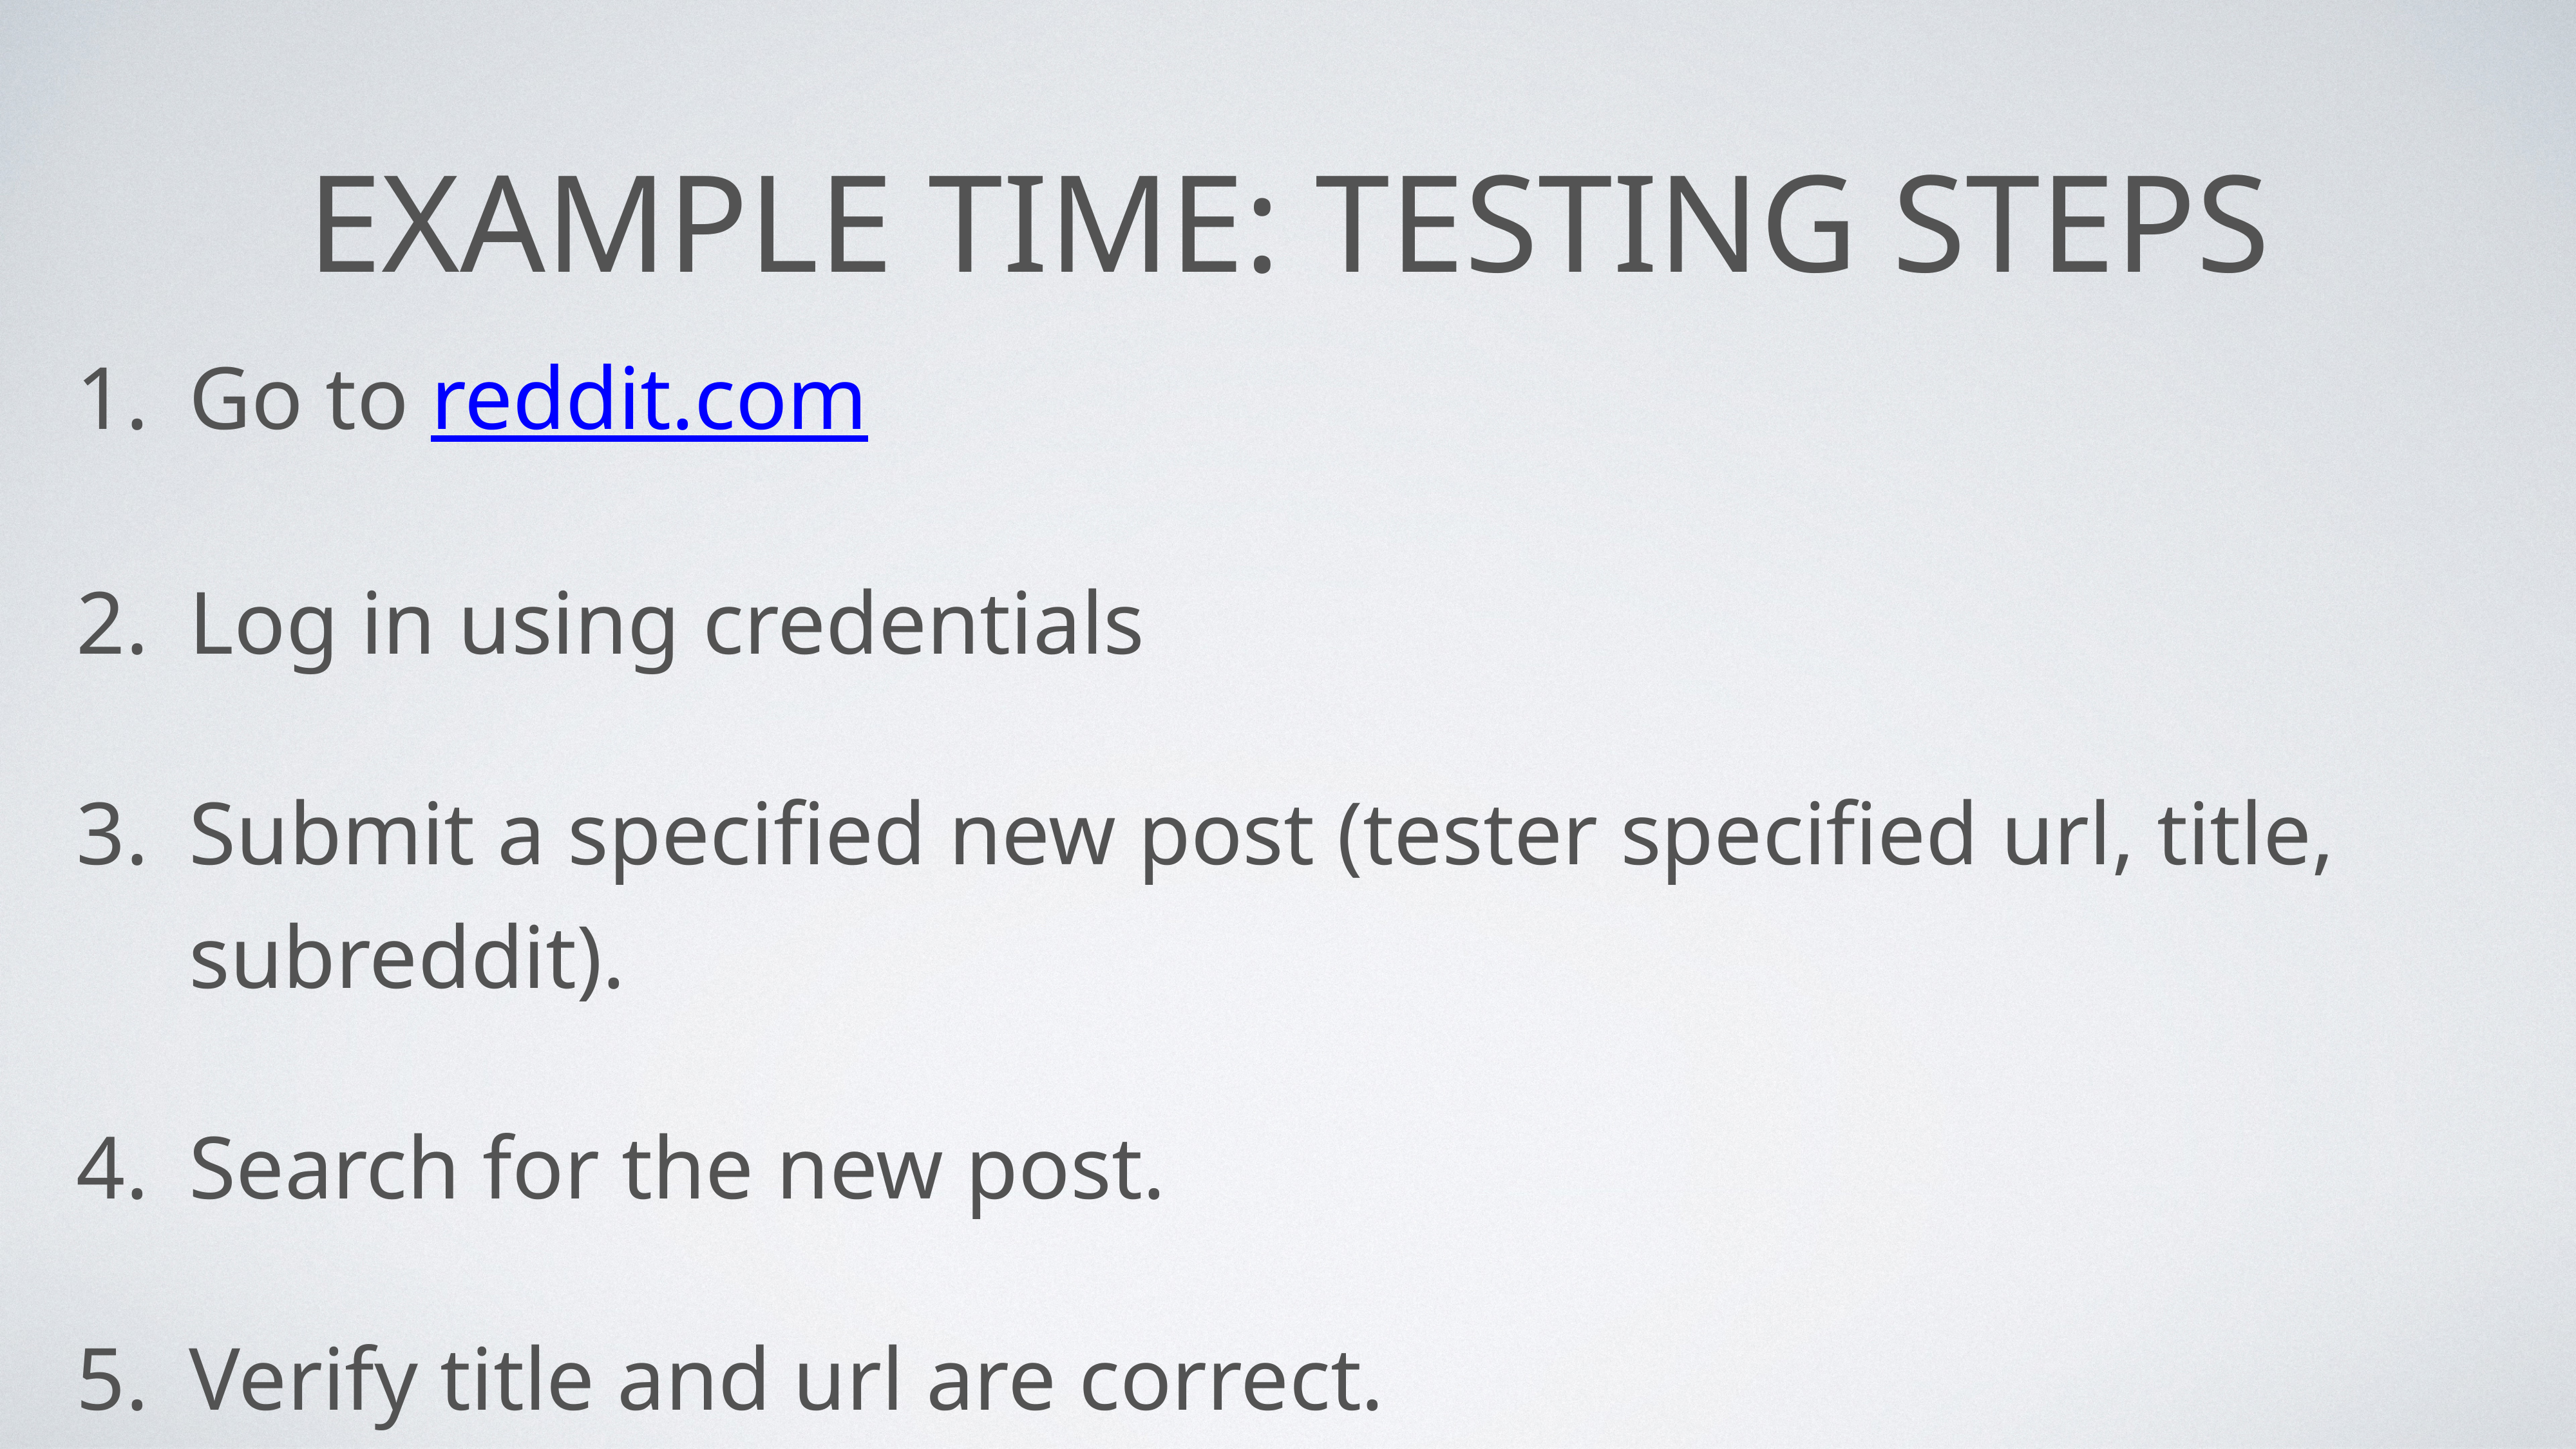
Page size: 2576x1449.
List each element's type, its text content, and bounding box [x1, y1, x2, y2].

title Example time: Testing Steps [70, 37, 2507, 401]
list Go to reddit.com Log in using credentials Submit a specified new post (tester specified url, title, subreddit). Search for the new post. Verify title and url are correct. [70, 404, 2507, 1342]
picture [0, 0, 2576, 1449]
